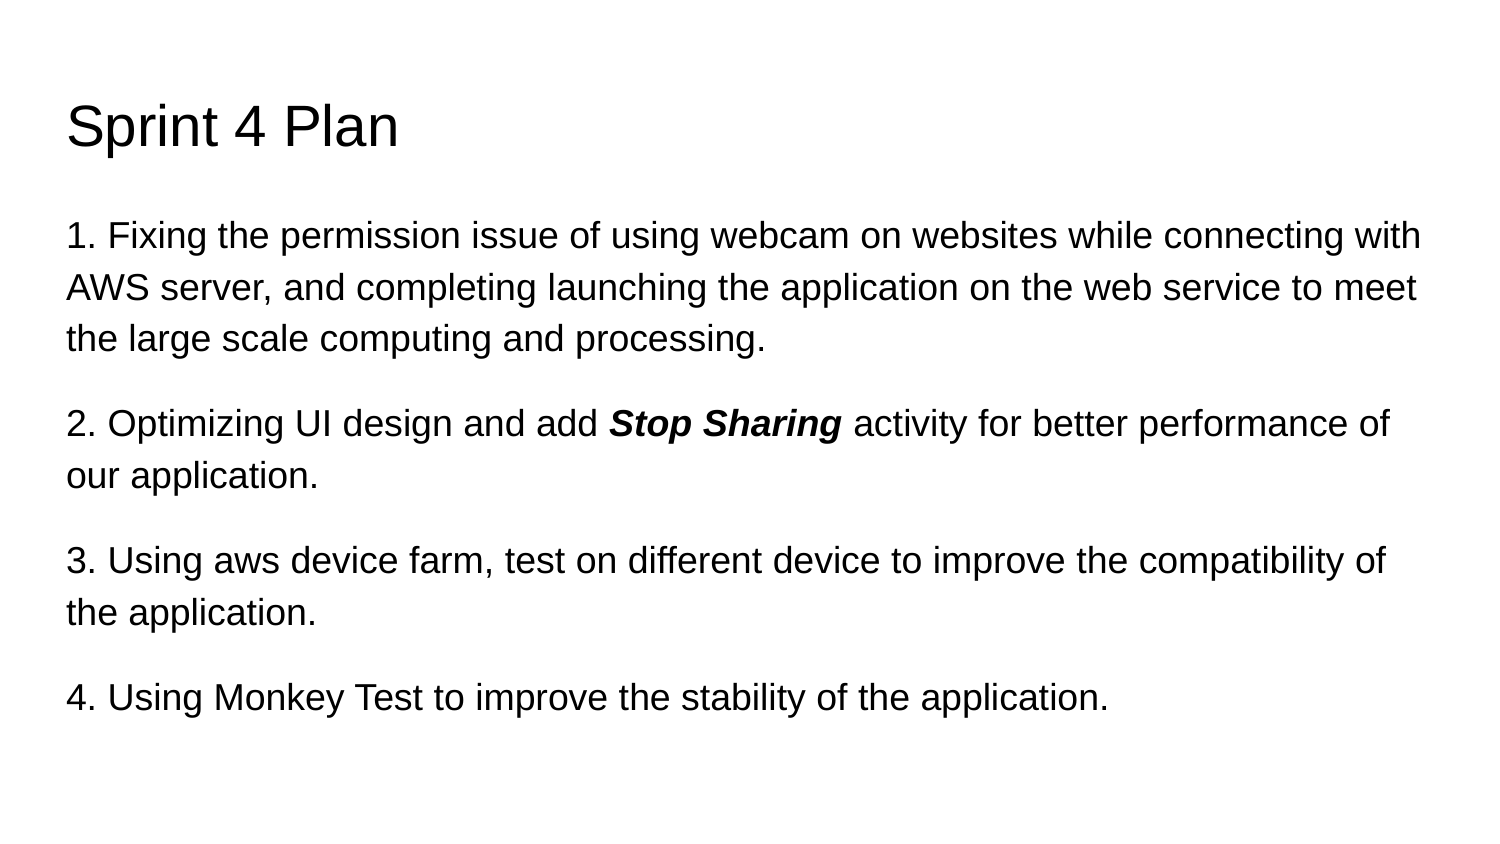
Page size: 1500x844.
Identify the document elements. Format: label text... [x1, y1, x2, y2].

title Sprint 4 Plan [51, 72, 1449, 167]
list 1. Fixing the permission issue of using webcam on websites while connecting with AWS server, and completing launching the application on the web service to meet the large scale computing and processing. 2. Optimizing UI design and add Stop Sharing activity for better performance of our application. 3. Using aws device farm, test on different device to improve the compatibility of the application. 4. Using Monkey Test to improve the stability of the application. [51, 189, 1449, 750]
